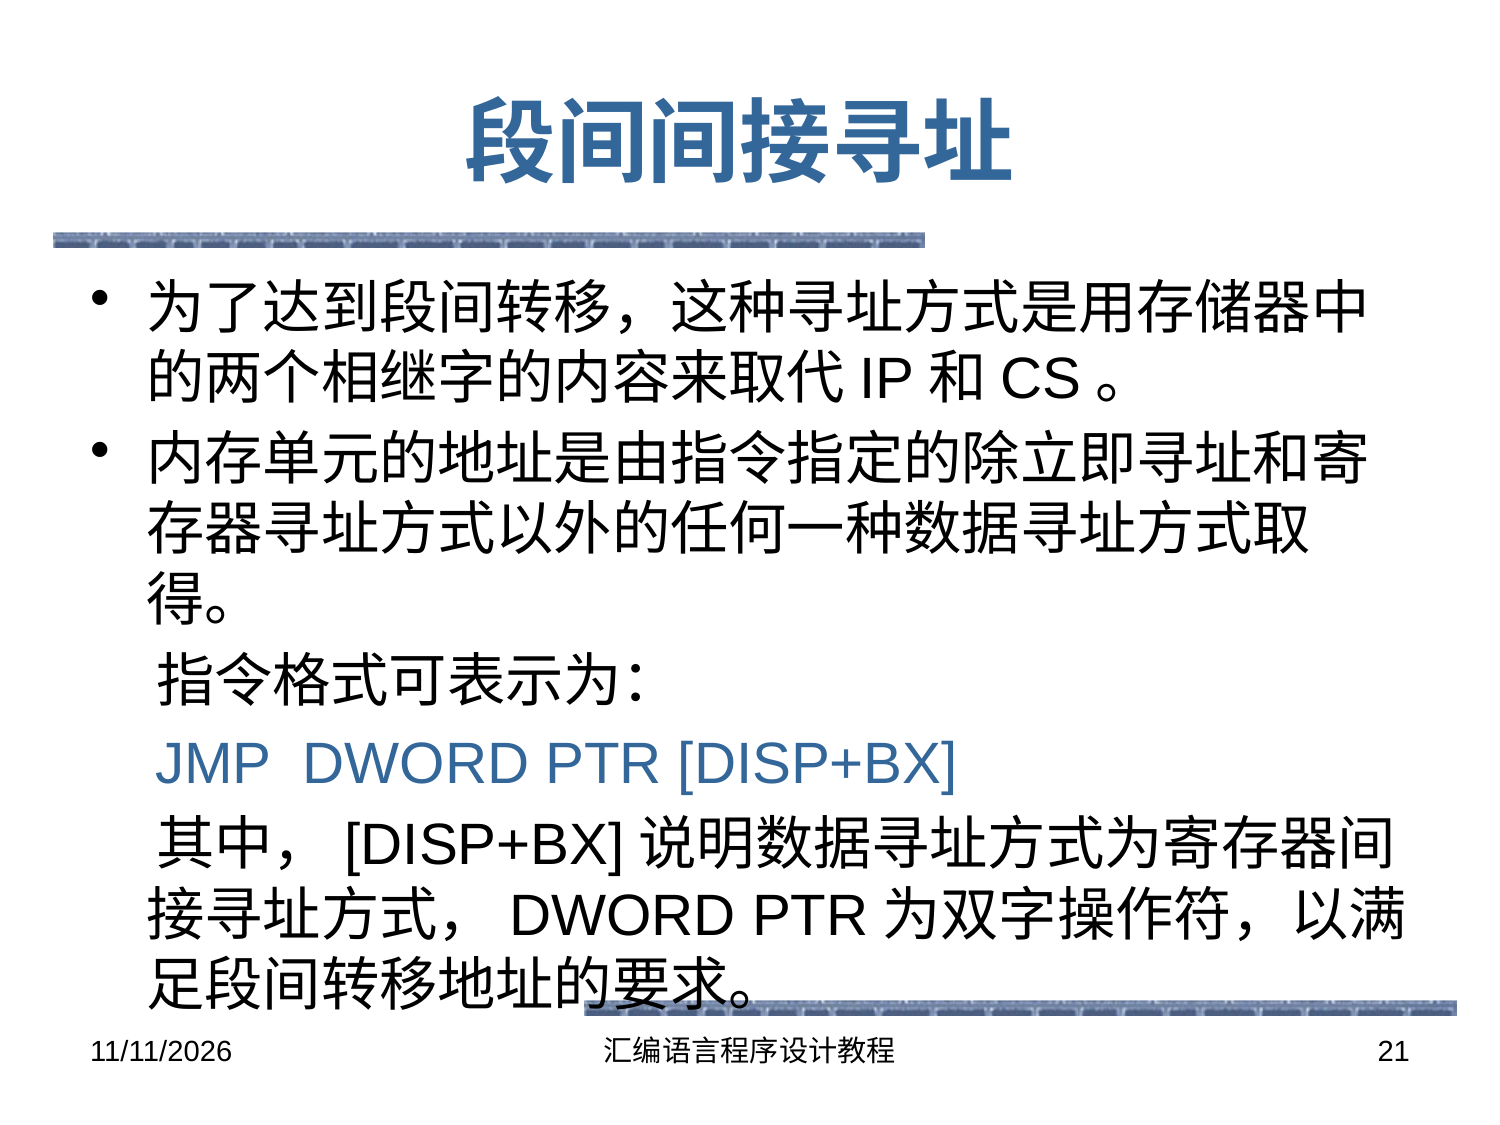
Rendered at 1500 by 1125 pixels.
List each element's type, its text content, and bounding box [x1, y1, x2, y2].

picture [53, 231, 925, 248]
slide_number 21 [1074, 1024, 1426, 1103]
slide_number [74, 1024, 426, 1103]
title 段间间接寻址 [74, 44, 1426, 233]
footer 汇编语言程序设计教程 [512, 1024, 988, 1103]
picture [584, 999, 1457, 1016]
list 为了达到段间转移，这种寻址方式是用存储器中的两个相继字的内容来取代IP和CS。 内存单元的地址是由指令指定的除立即寻址和寄存器寻址方式以外的任何一种数据寻址方式取得。 指令格式可表示为： JMP DWORD PTR [DISP+BX] 其中，[DISP+BX]说明数据寻址方式为寄存器间接寻址方式，DWORD PTR为双字操作符，以满足段间转移地址的要求。 [74, 262, 1426, 1006]
